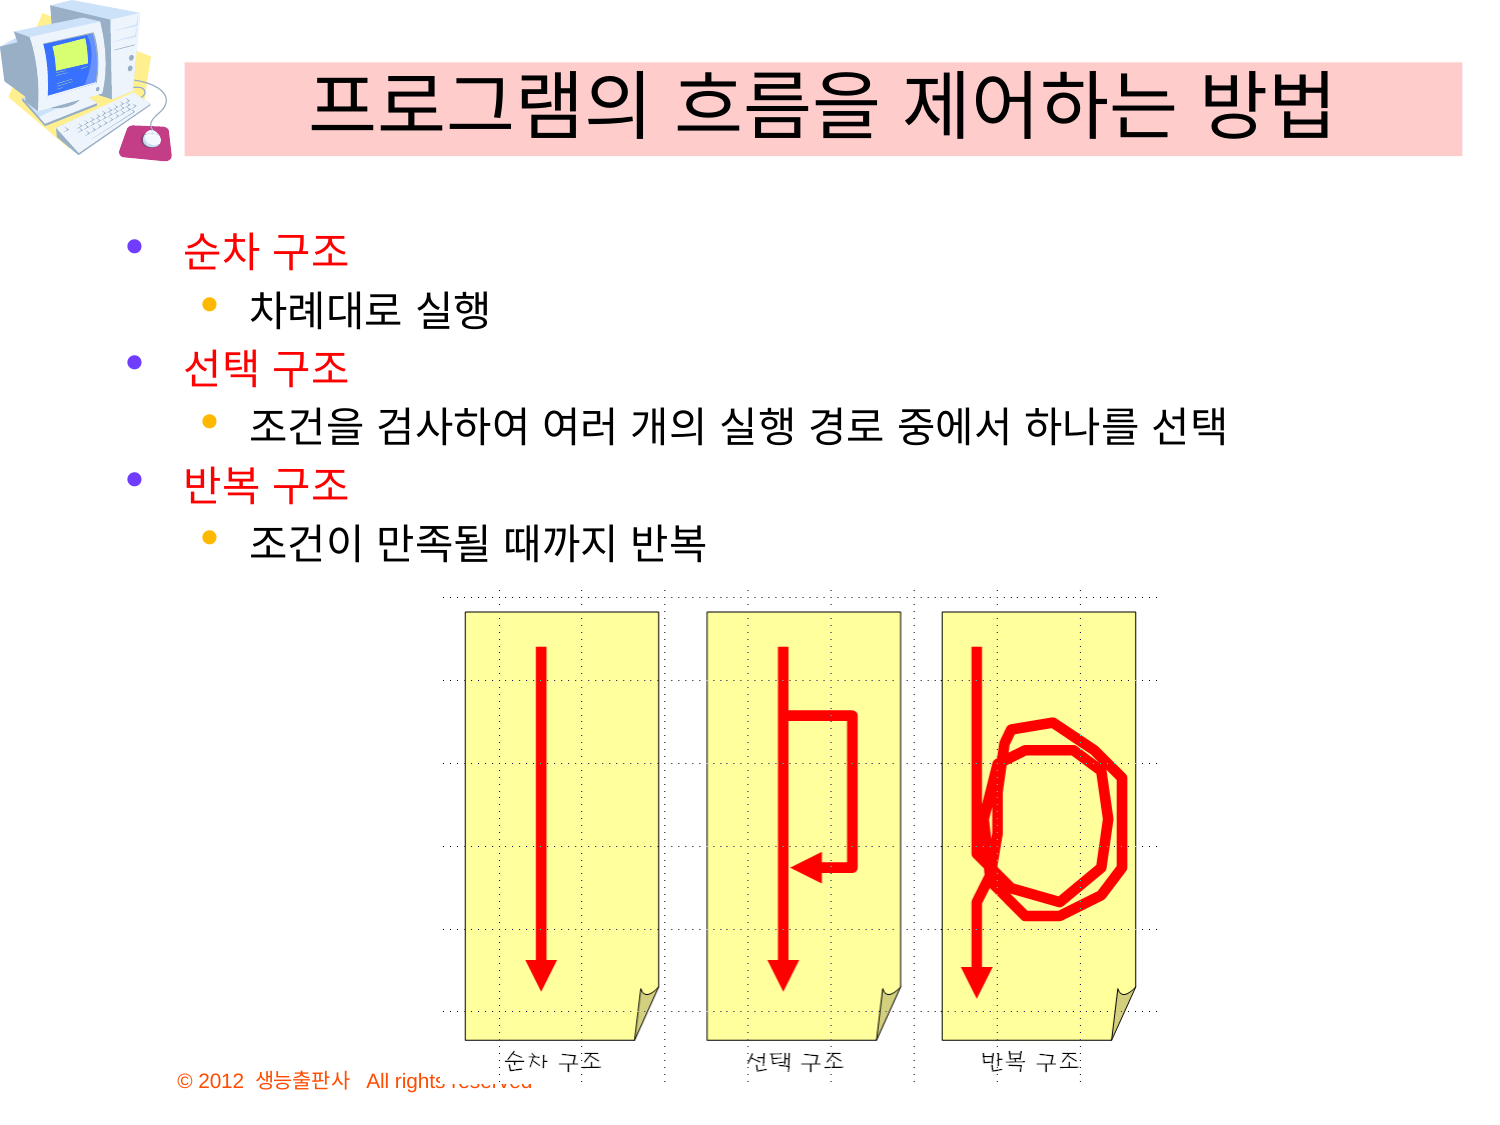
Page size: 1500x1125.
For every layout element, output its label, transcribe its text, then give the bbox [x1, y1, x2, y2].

title 프로그램의 흐름을 제어하는 방법 [184, 62, 1463, 157]
list 순차 구조 차례대로 실행 선택 구조 조건을 검사하여 여러 개의 실행 경로 중에서 하나를 선택 반복 구조 조건이 만족될 때까지 반복 [112, 218, 1460, 900]
picture [440, 590, 1158, 1084]
